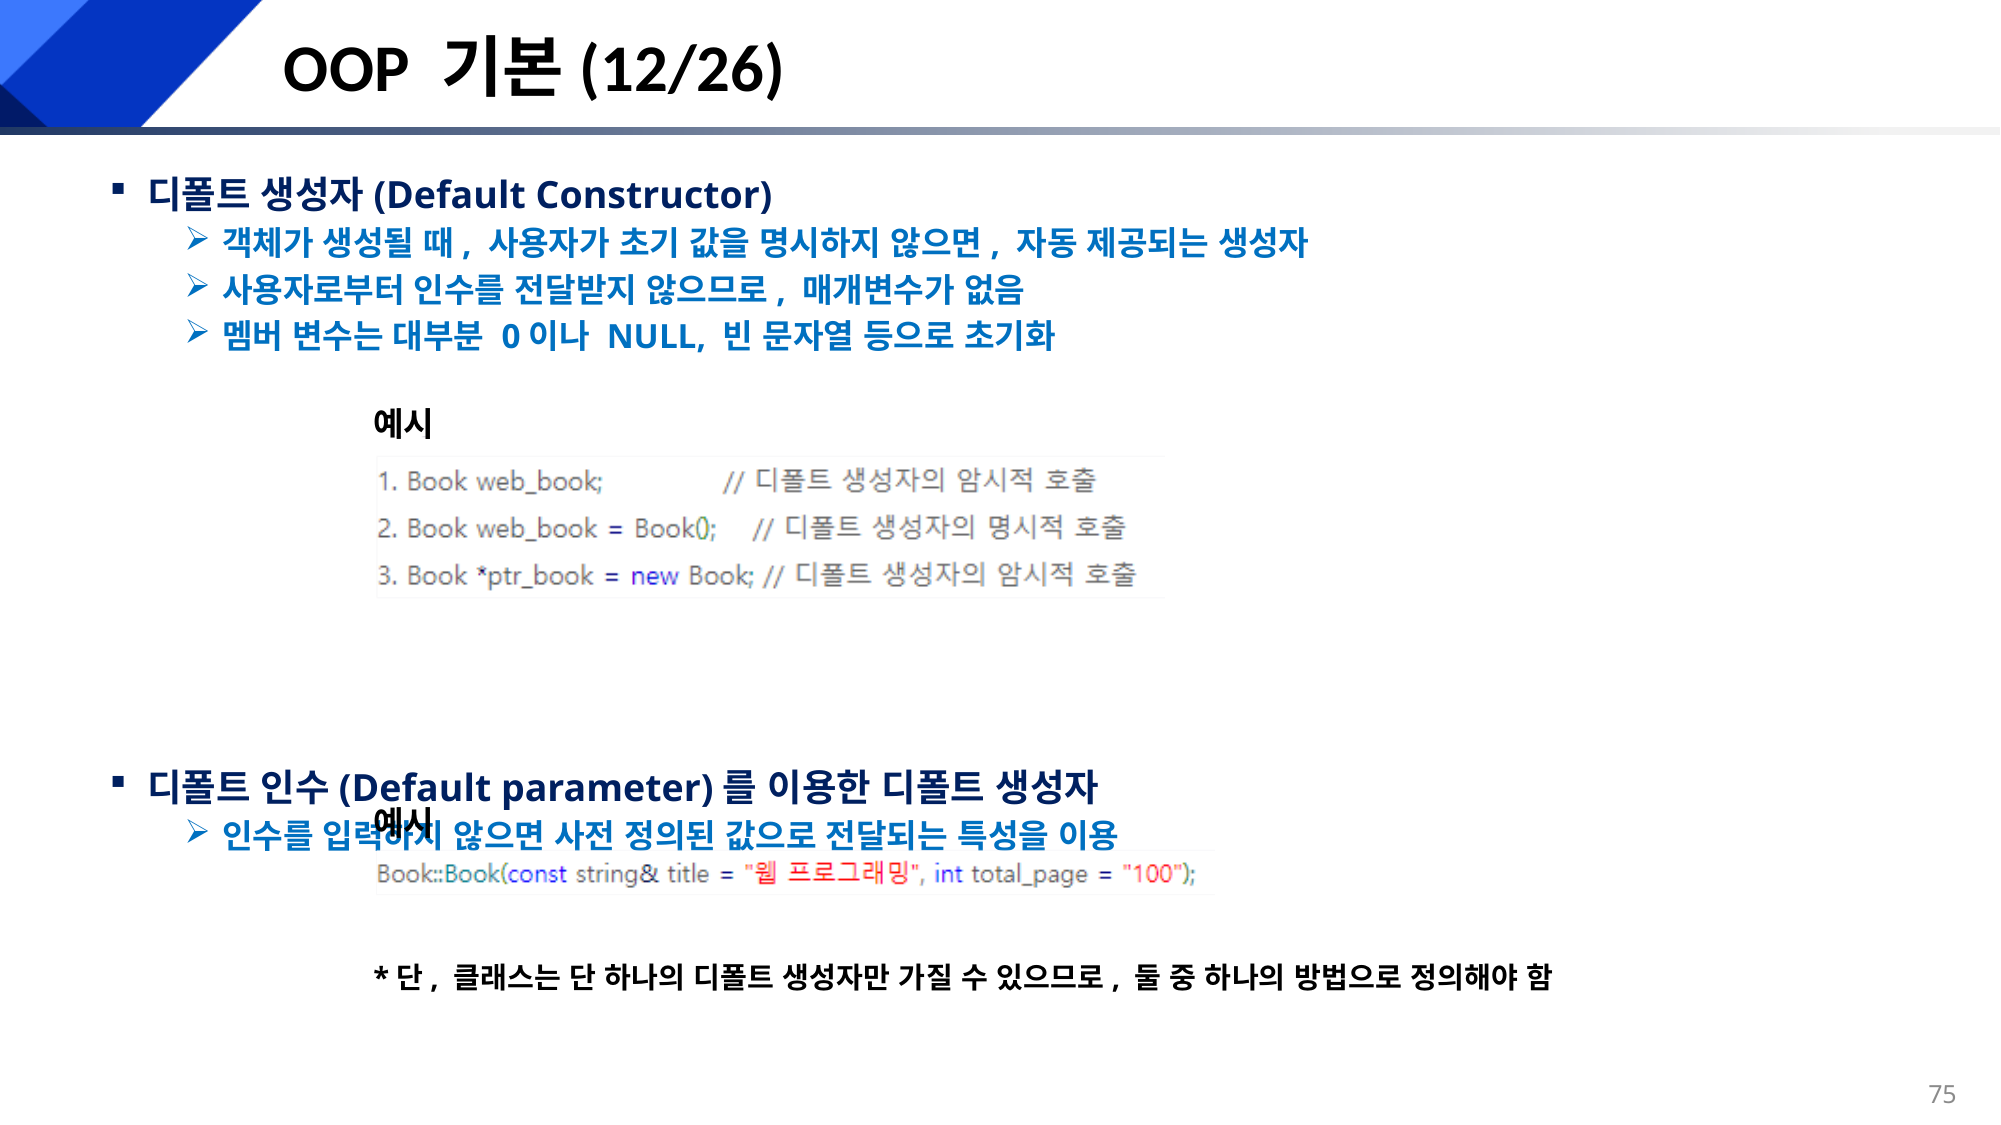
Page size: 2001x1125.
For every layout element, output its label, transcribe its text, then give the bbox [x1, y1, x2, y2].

picture [368, 436, 1165, 619]
slide_number 74 [1885, 1065, 2000, 1125]
text_box 예시 [358, 790, 1042, 851]
text_box 예시 [358, 390, 1042, 451]
picture [0, 0, 264, 127]
list 디폴트 생성자(Default Constructor) 객체가 생성될 때, 사용자가 초기 값을 명시하지 않으면, 자동 제공되는 생성자 사용자로부터 인수를 전달받지 않으므로, 매개변수가 없음 멤버 변수는 대부분 0이나 NULL, 빈 문자열 등으로 초기화 디폴트 인수(Default parameter)를 이용한 디폴트 생성자 인수를 입력하지 않으면 사전 정의된 값으로 전달되는 특성을 이용 [94, 168, 1906, 928]
title OOP 기본(12/26) [225, 24, 1971, 116]
text_box *단, 클래스는 단 하나의 디폴트 생성자만 가질 수 있으므로, 둘 중 하나의 방법으로 정의해야 함 [358, 936, 1664, 1023]
picture [368, 840, 1215, 911]
